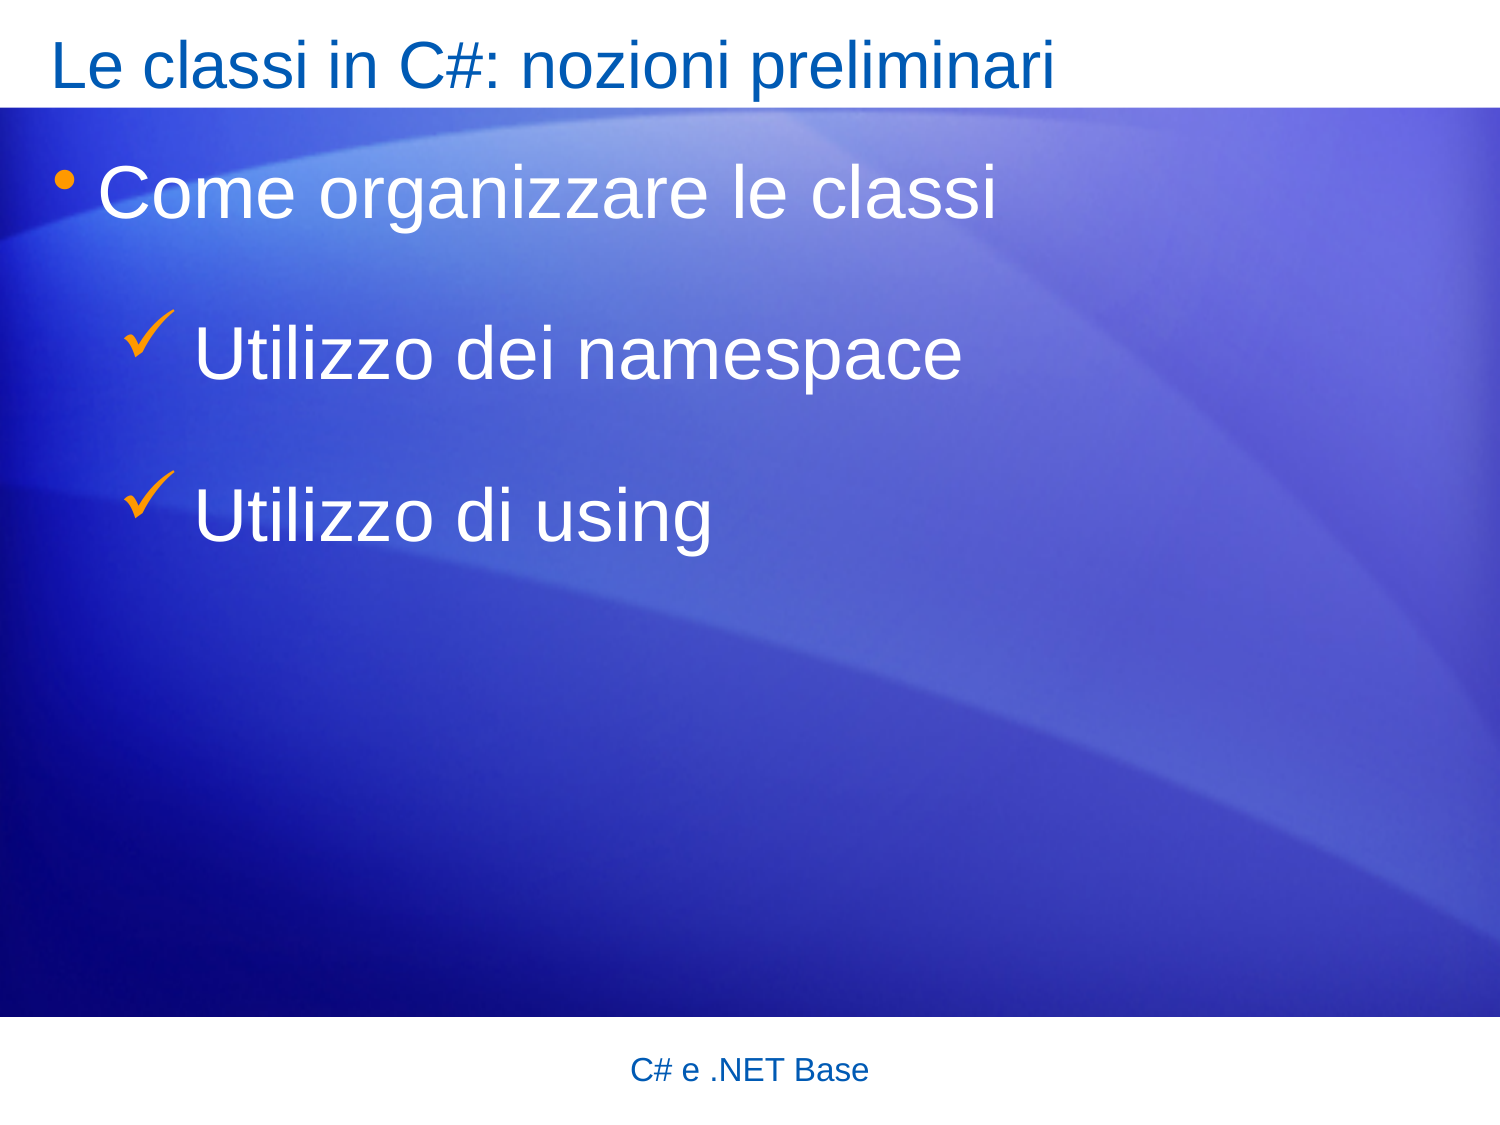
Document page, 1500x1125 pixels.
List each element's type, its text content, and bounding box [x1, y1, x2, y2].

title Le classi in C#: nozioni preliminari [35, 11, 1386, 112]
picture [0, 108, 1500, 1017]
footer C# e .NET Base [445, 1017, 1055, 1096]
text_box [37, 756, 1388, 900]
list Come organizzare le classi Utilizzo dei namespace Utilizzo di using [37, 135, 1421, 999]
